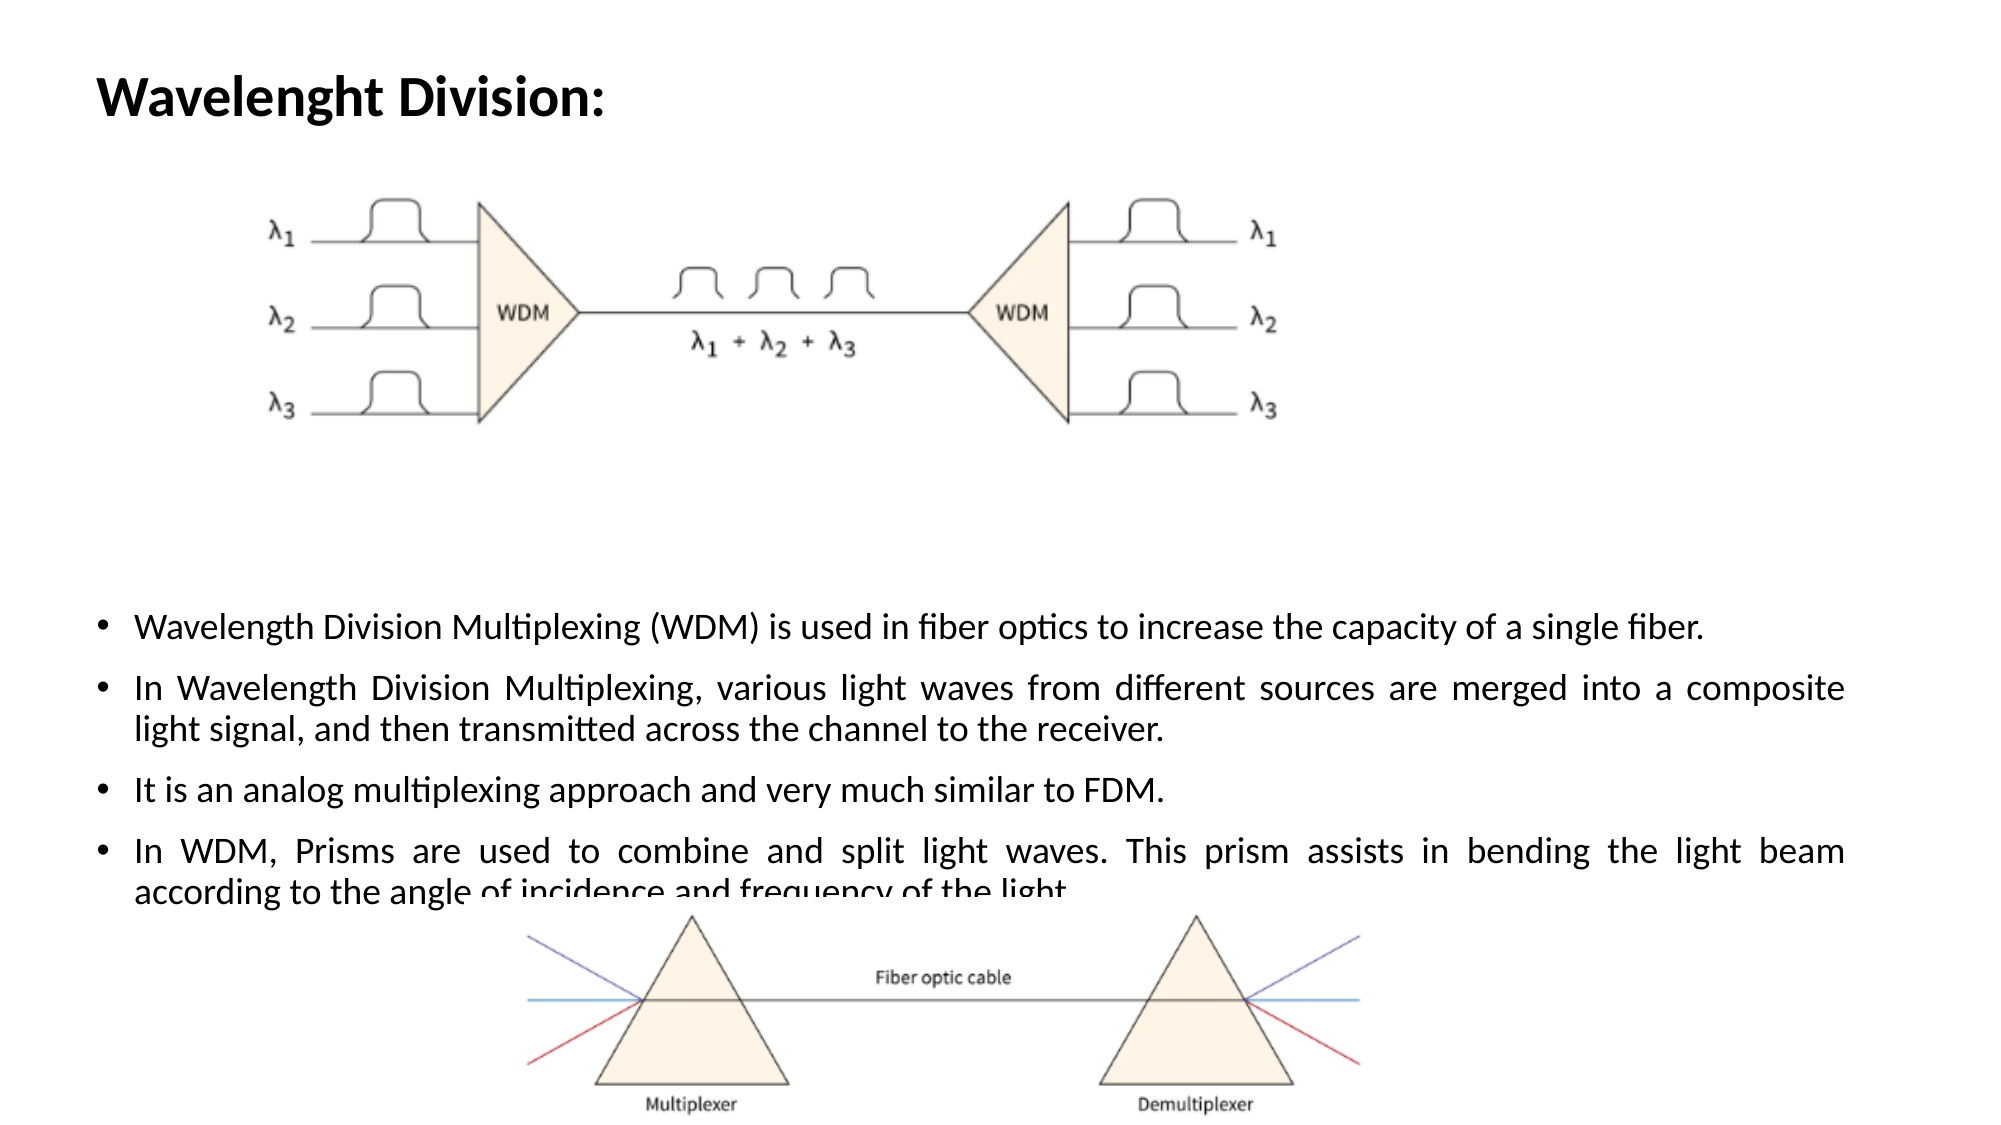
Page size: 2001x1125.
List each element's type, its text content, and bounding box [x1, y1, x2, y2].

list Wavelenght Division: Wavelength Division Multiplexing (WDM) is used in fiber optics to increase the capacity of a single fiber. In Wavelength Division Multiplexing, various light waves from different sources are merged into a composite light signal, and then transmitted across the channel to the receiver. It is an analog multiplexing approach and very much similar to FDM. In WDM, Prisms are used to combine and split light waves. This prism assists in bending the light beam according to the angle of incidence and frequency of the light. [81, 58, 1863, 1014]
picture [187, 126, 1378, 483]
picture [464, 897, 1394, 1122]
